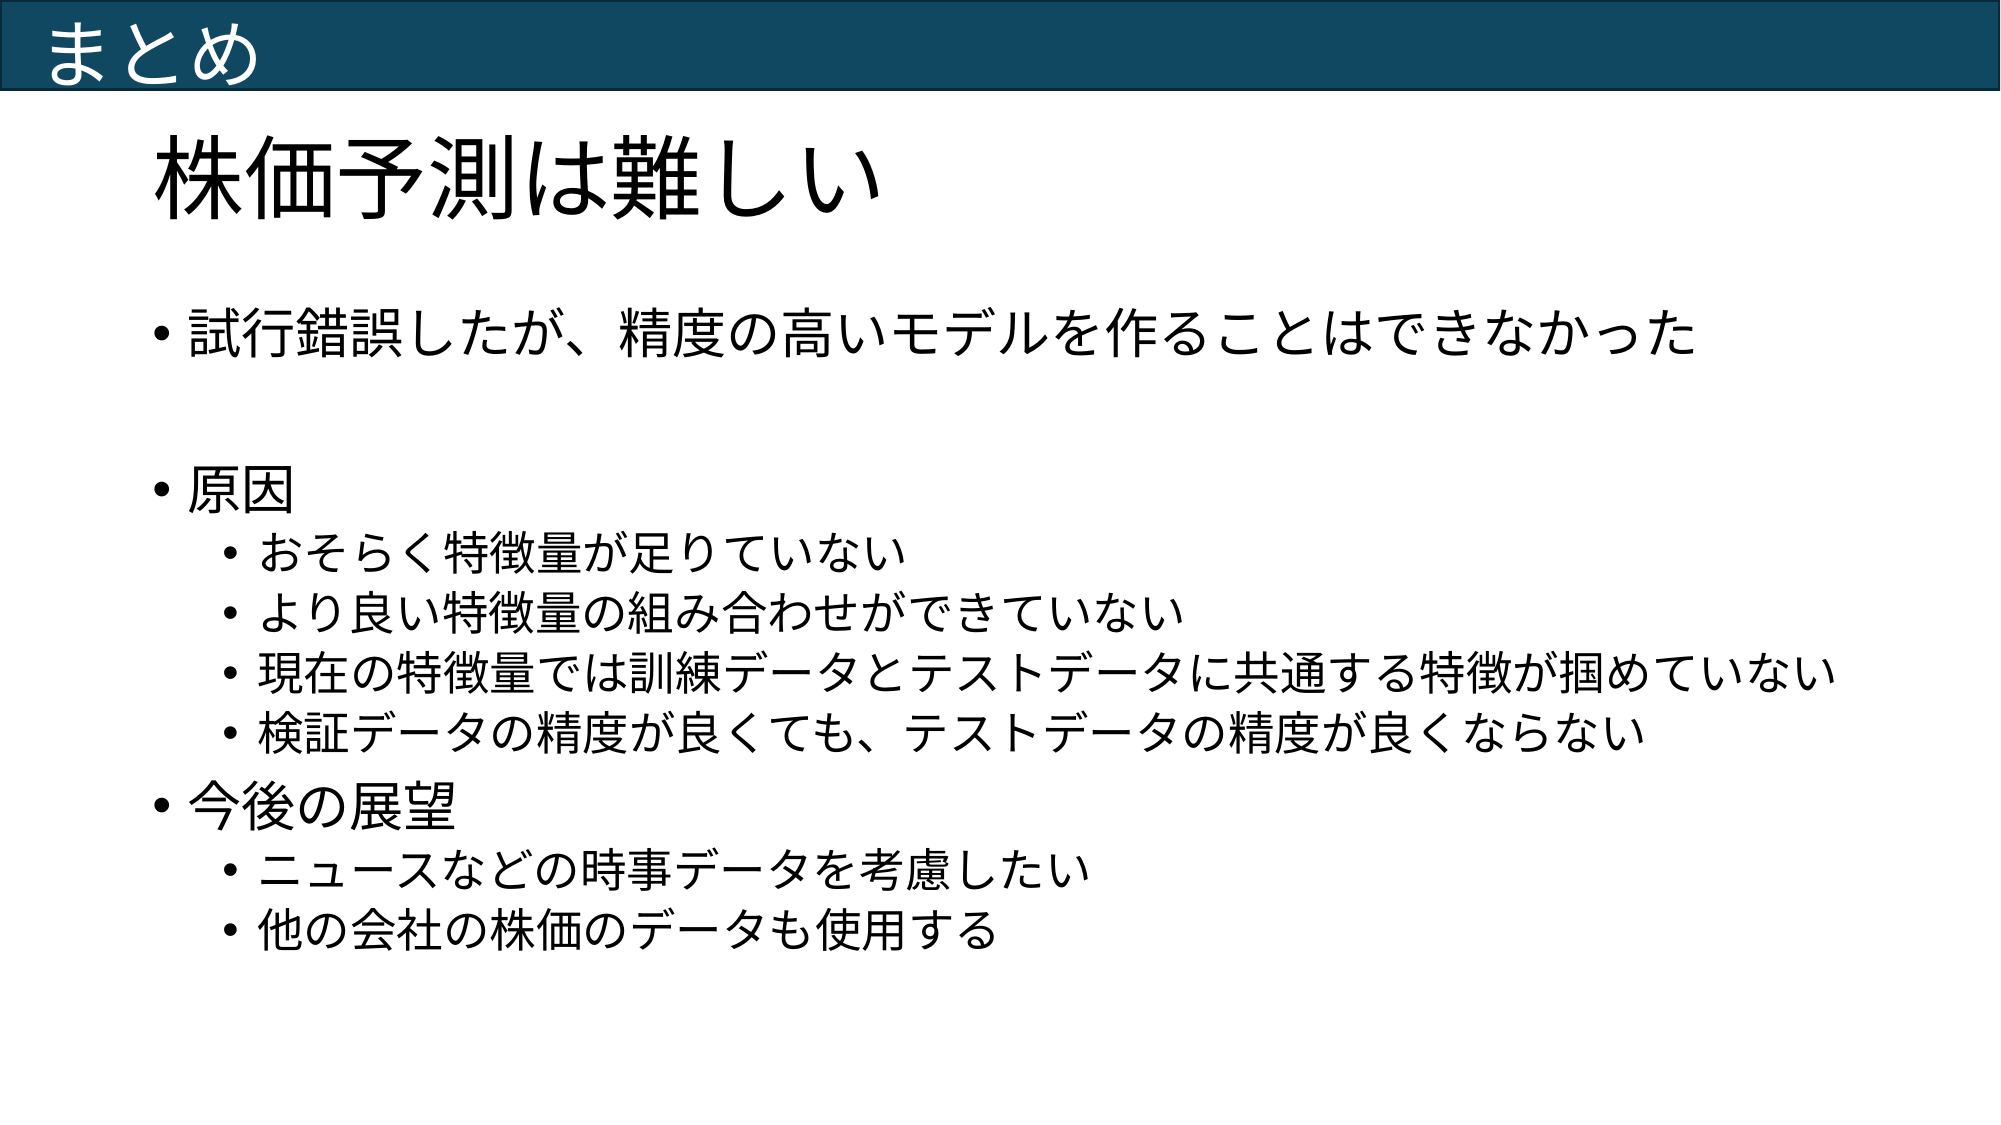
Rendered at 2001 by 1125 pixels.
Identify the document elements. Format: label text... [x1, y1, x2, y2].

list 試行錯誤したが、精度の高いモデルを作ることはできなかった 原因 おそらく特徴量が足りていない より良い特徴量の組み合わせができていない 現在の特徴量では訓練データとテストデータに共通する特徴が掴めていない 検証データの精度が良くても、テストデータの精度が良くならない 今後の展望 ニュースなどの時事データを考慮したい 他の会社の株価のデータも使用する [137, 299, 1863, 1014]
title 株価予測は難しい [137, 89, 1863, 278]
text_box まとめ [23, 0, 1758, 105]
